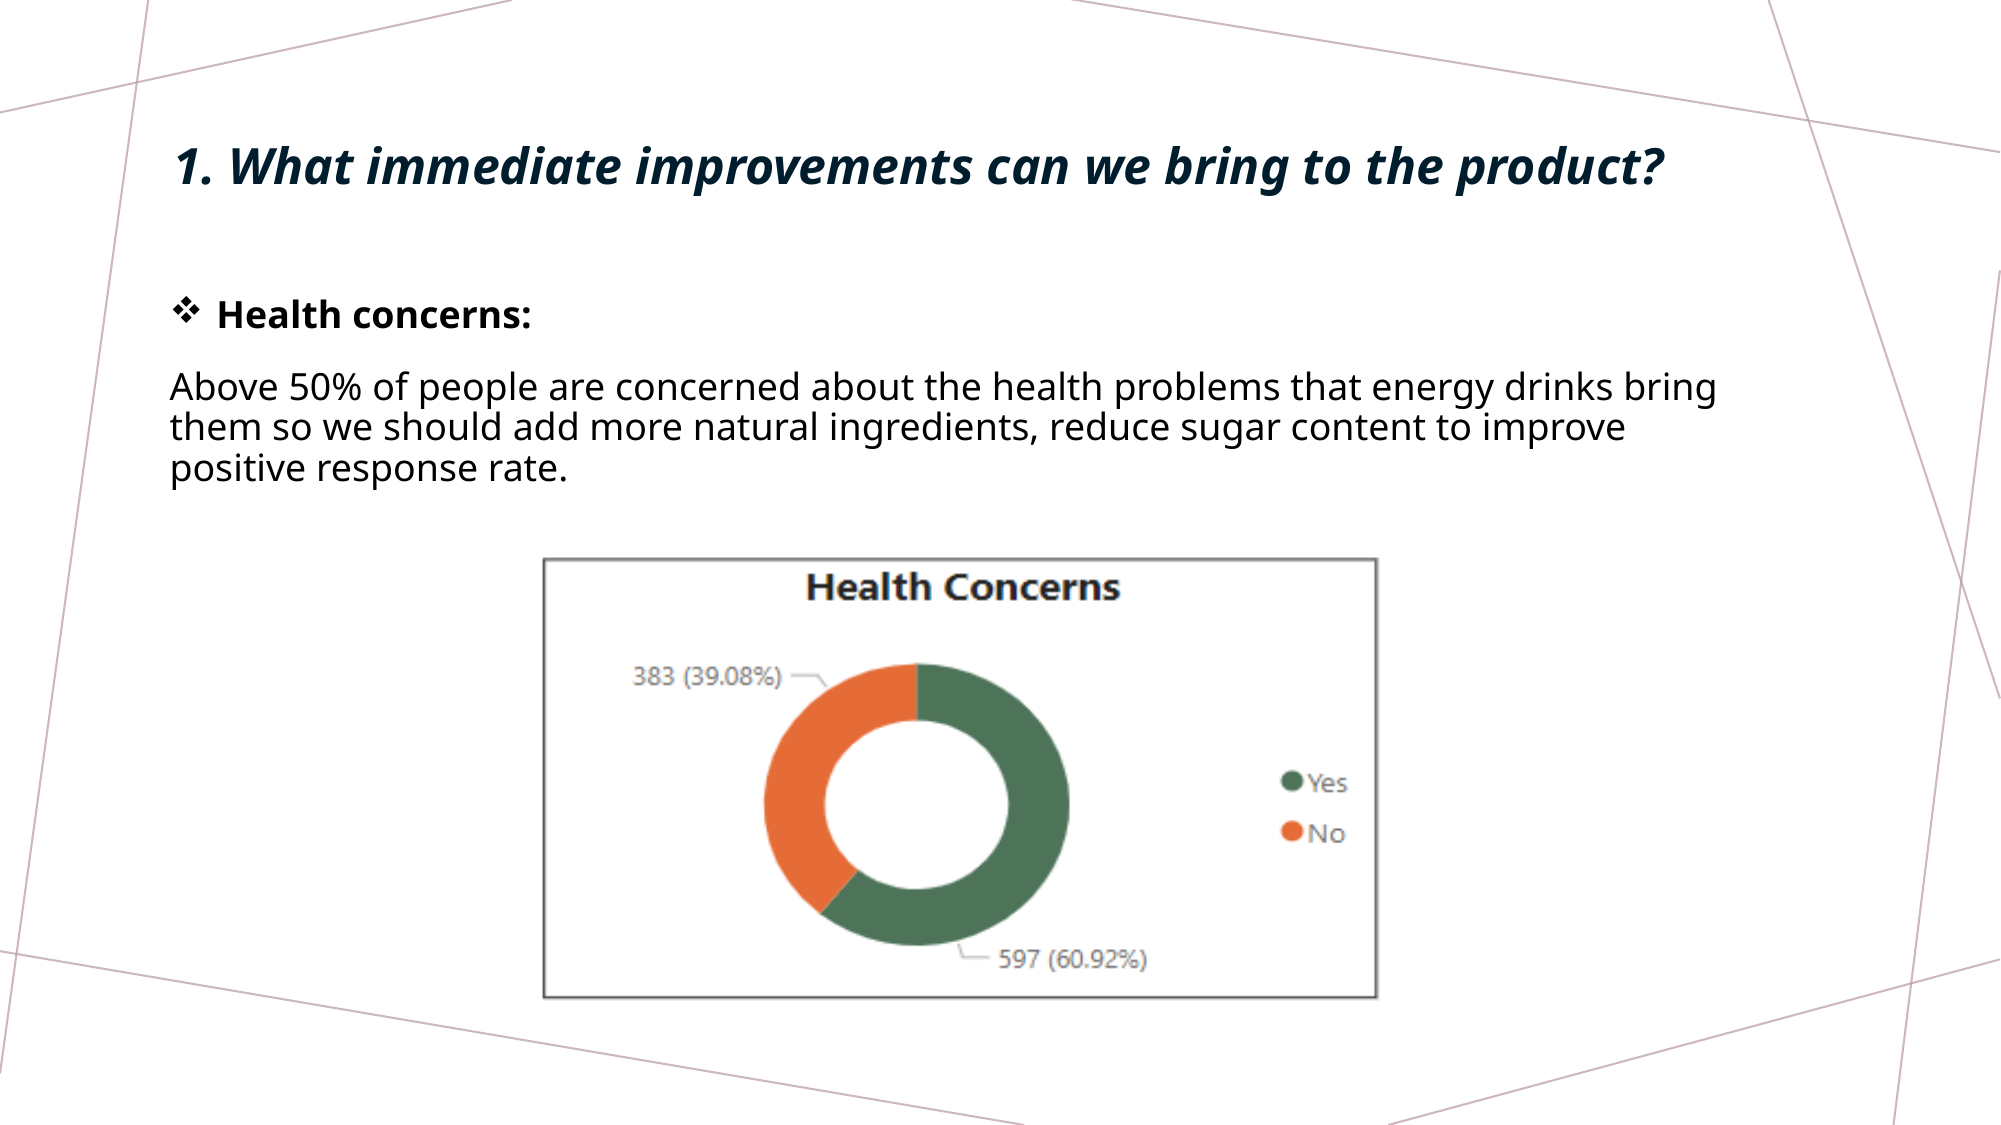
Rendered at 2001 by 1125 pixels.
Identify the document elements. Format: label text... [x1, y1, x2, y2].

title 1. What immediate improvements can we bring to the product? [158, 70, 1884, 204]
list Health concerns: Above 50% of people are concerned about the health problems that energy drinks bring them so we should add more natural ingredients, reduce sugar content to improve positive response rate. [154, 288, 1781, 486]
picture [516, 537, 1419, 1024]
